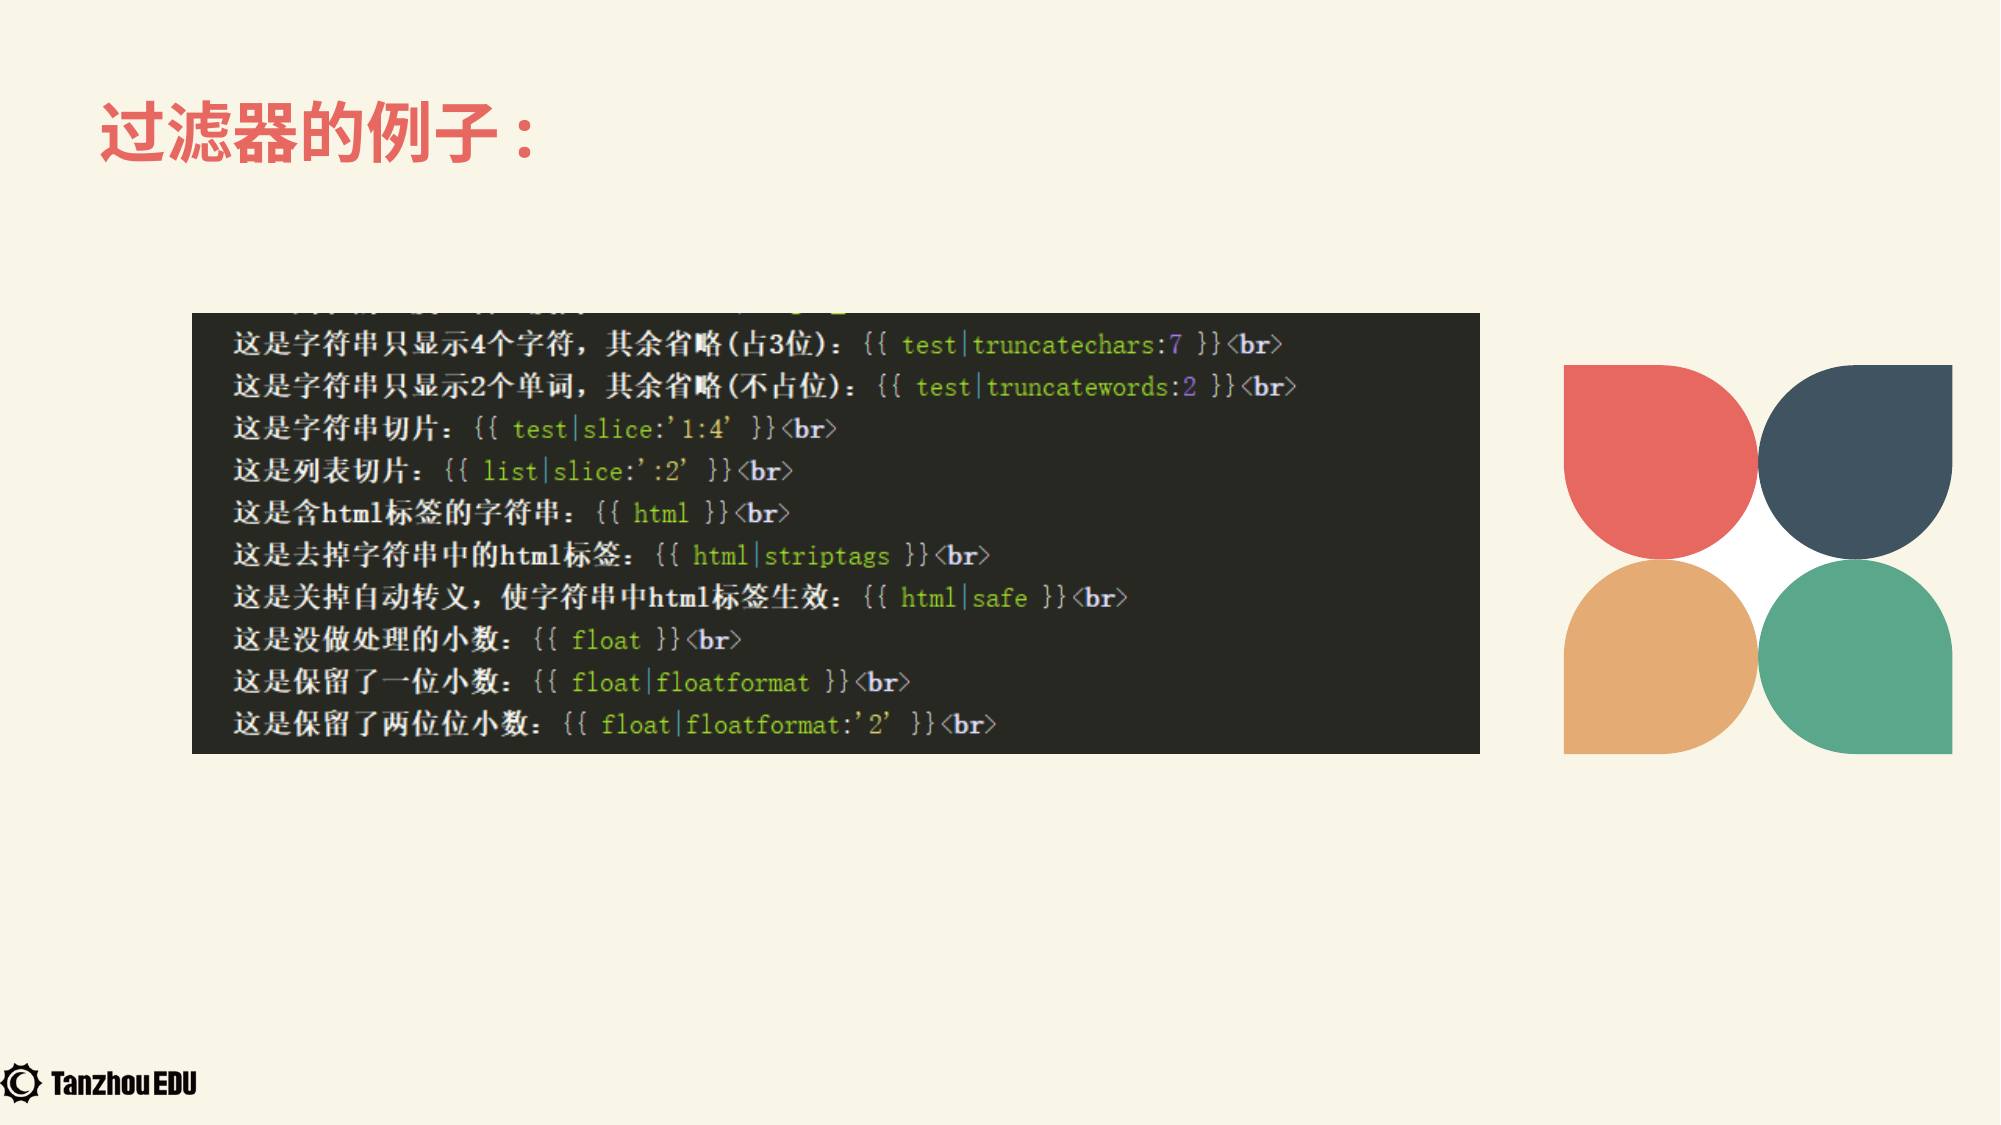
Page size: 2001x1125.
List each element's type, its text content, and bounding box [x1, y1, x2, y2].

text_box LOREM [1679, 482, 1837, 637]
text_box [1758, 559, 1954, 756]
picture [192, 313, 1480, 754]
text_box [1758, 364, 1954, 561]
text_box [1562, 364, 1760, 559]
title 过滤器的例子: [84, 56, 1929, 216]
picture [0, 1040, 214, 1125]
text_box [1562, 558, 1760, 756]
